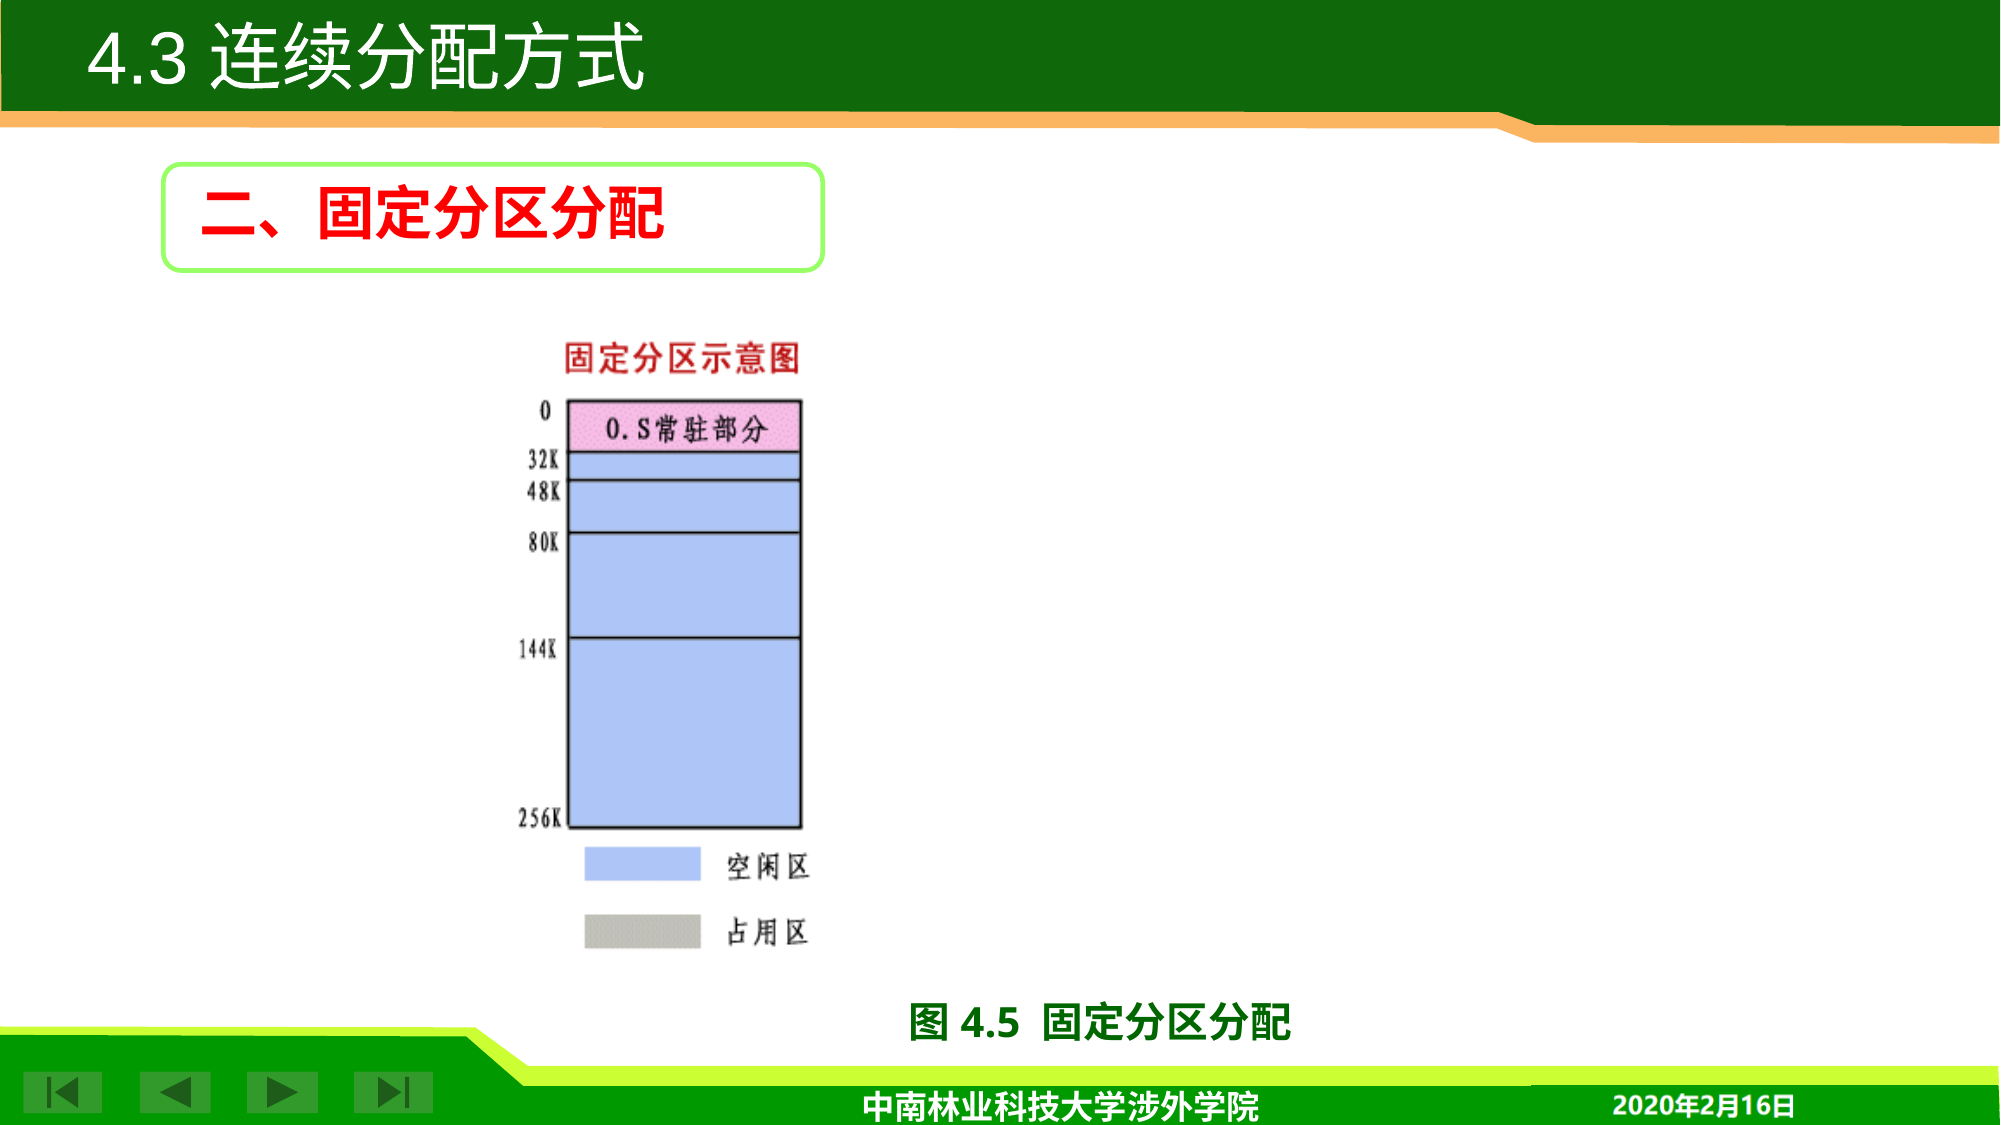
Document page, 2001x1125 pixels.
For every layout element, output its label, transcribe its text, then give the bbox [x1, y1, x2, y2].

text_box 图4.5 固定分区分配 [787, 995, 1414, 1055]
text_box 二、固定分区分配 [184, 168, 929, 254]
picture [502, 333, 1531, 975]
text_box [163, 164, 823, 271]
